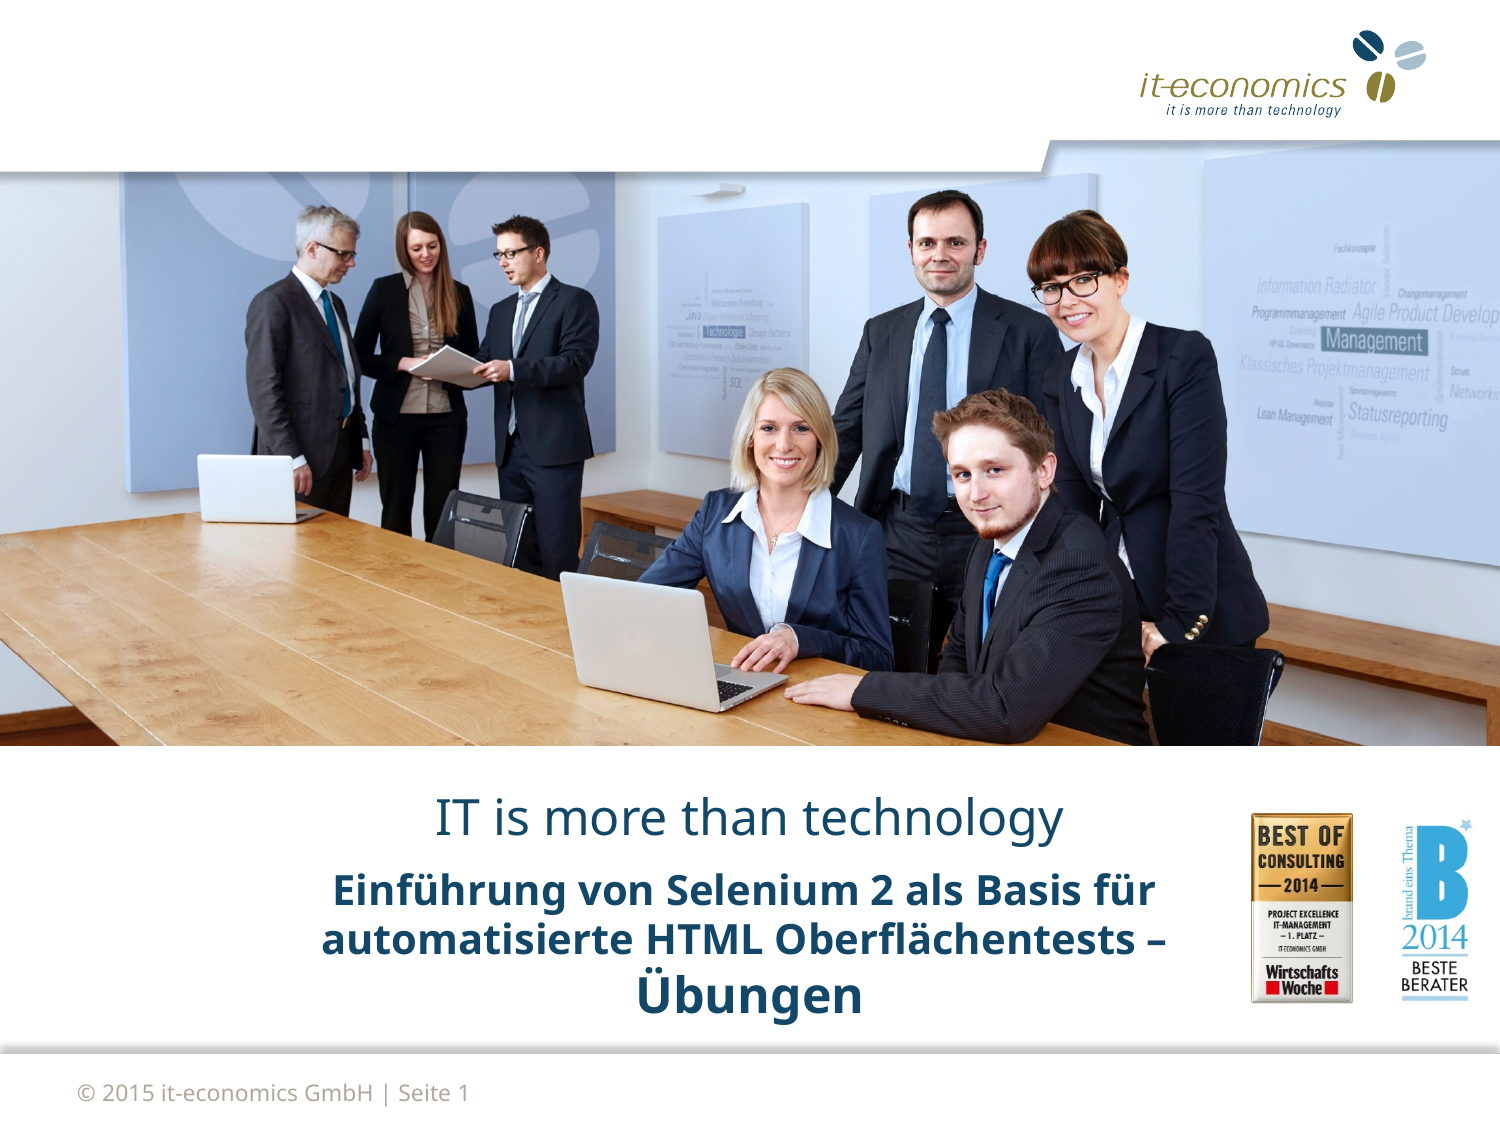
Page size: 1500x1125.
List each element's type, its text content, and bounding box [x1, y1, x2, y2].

picture [0, 1018, 1500, 1125]
footer © 2015 it-economics GmbH | Seite 1 [76, 1078, 1393, 1125]
picture [1251, 813, 1353, 880]
picture [0, 0, 1500, 746]
subtitle Einführung von Selenium 2 als Basis für automatisierte HTML Oberflächentests – Übungen [0, 880, 1500, 1006]
picture [1396, 813, 1475, 880]
